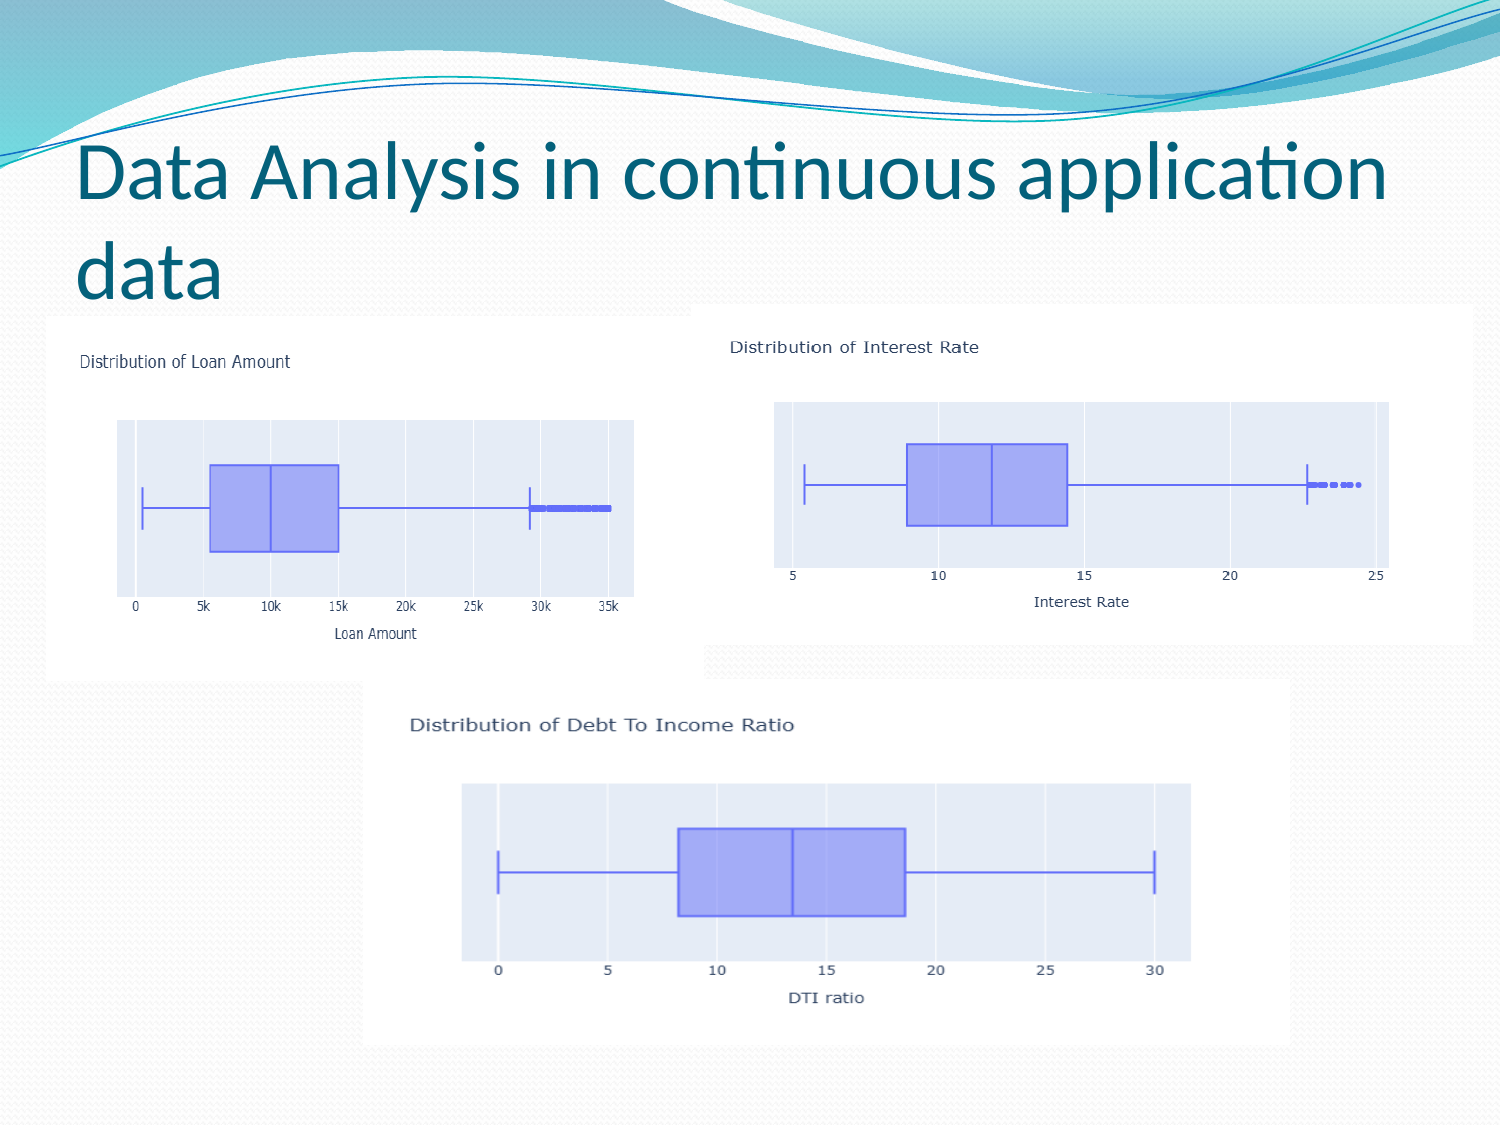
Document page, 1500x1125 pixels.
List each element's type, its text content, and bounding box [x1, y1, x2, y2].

picture [363, 679, 1290, 1045]
picture [691, 304, 1473, 645]
title Data Analysis in continuous application data [75, 23, 1425, 315]
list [46, 316, 704, 682]
